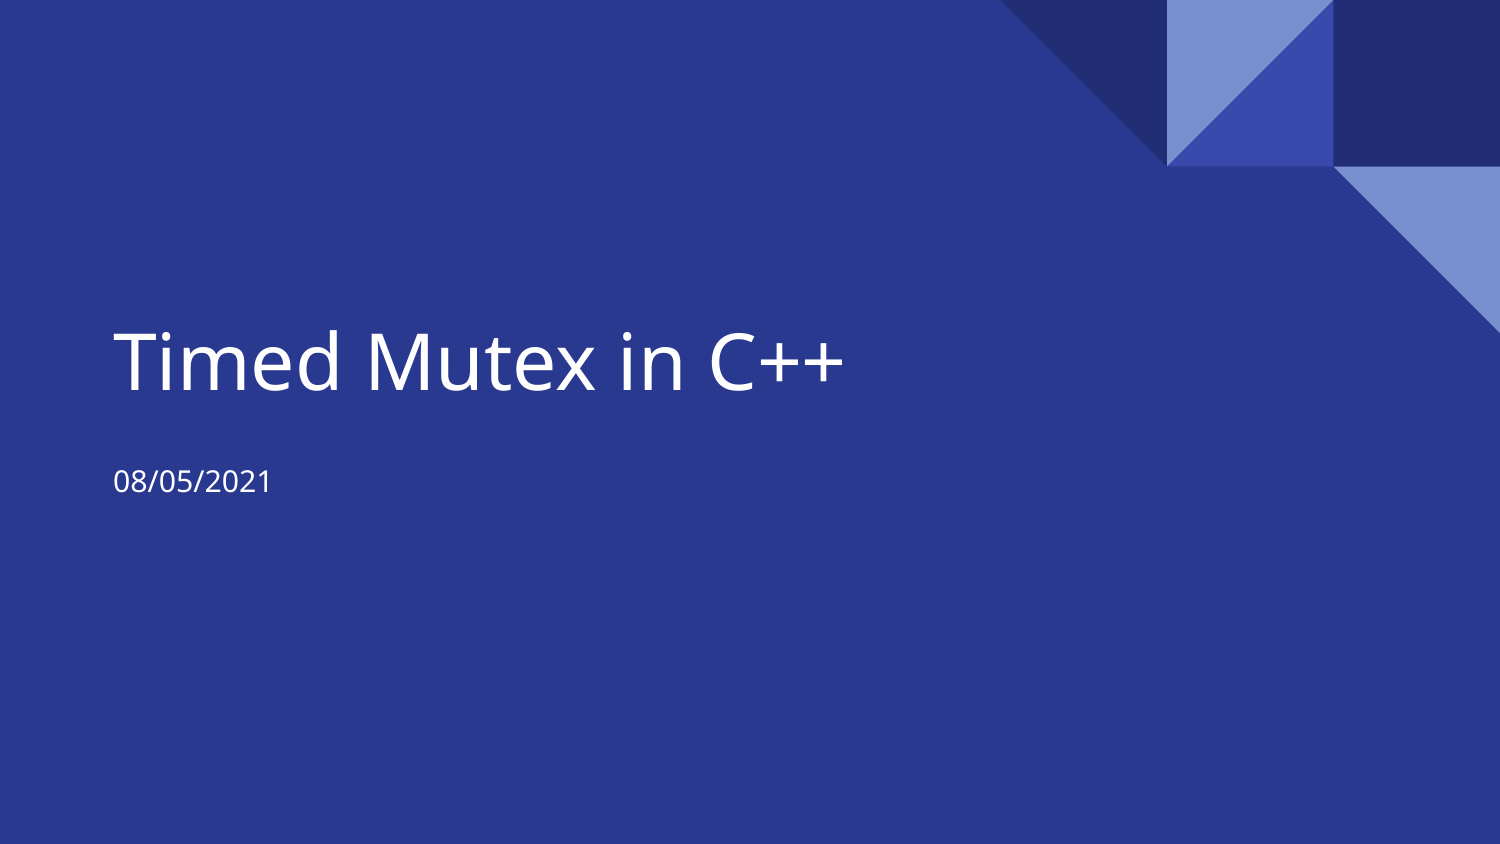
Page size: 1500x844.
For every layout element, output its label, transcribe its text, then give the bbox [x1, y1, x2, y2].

subtitle 08/05/2021 [98, 445, 1447, 517]
title Timed Mutex in C++ [98, 291, 1447, 429]
